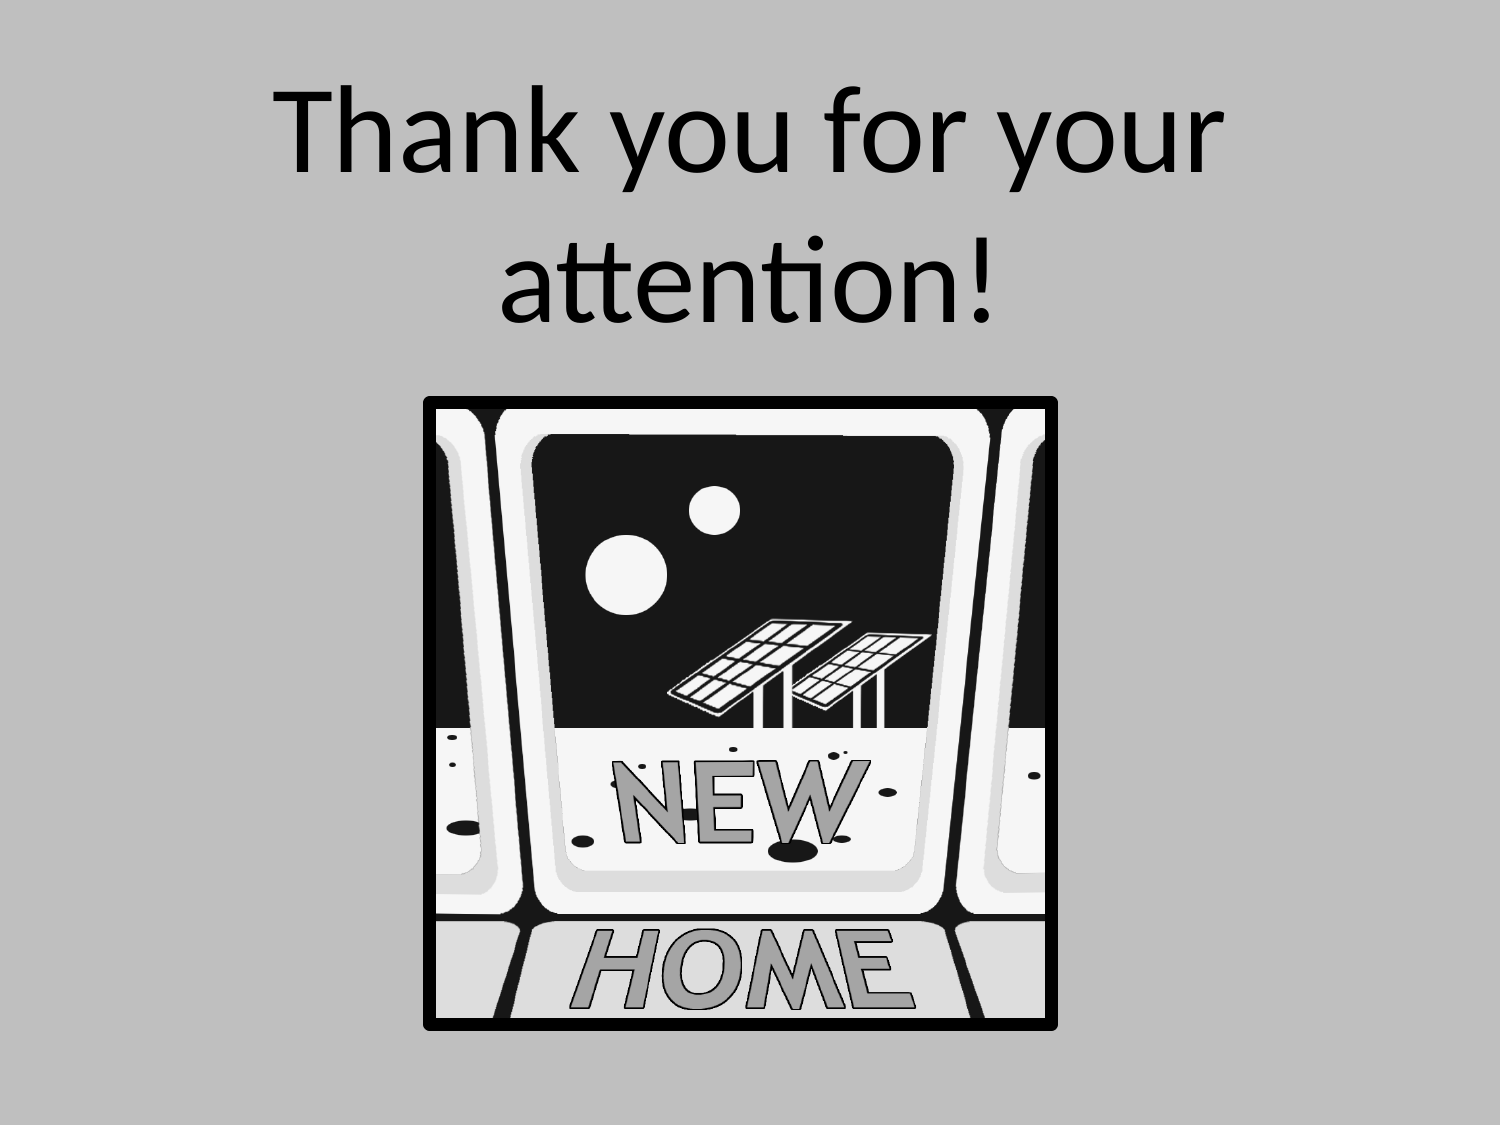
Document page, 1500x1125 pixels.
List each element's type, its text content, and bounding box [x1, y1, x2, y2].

title Thank you for your attention! [75, 45, 1425, 350]
picture [435, 408, 1046, 1019]
